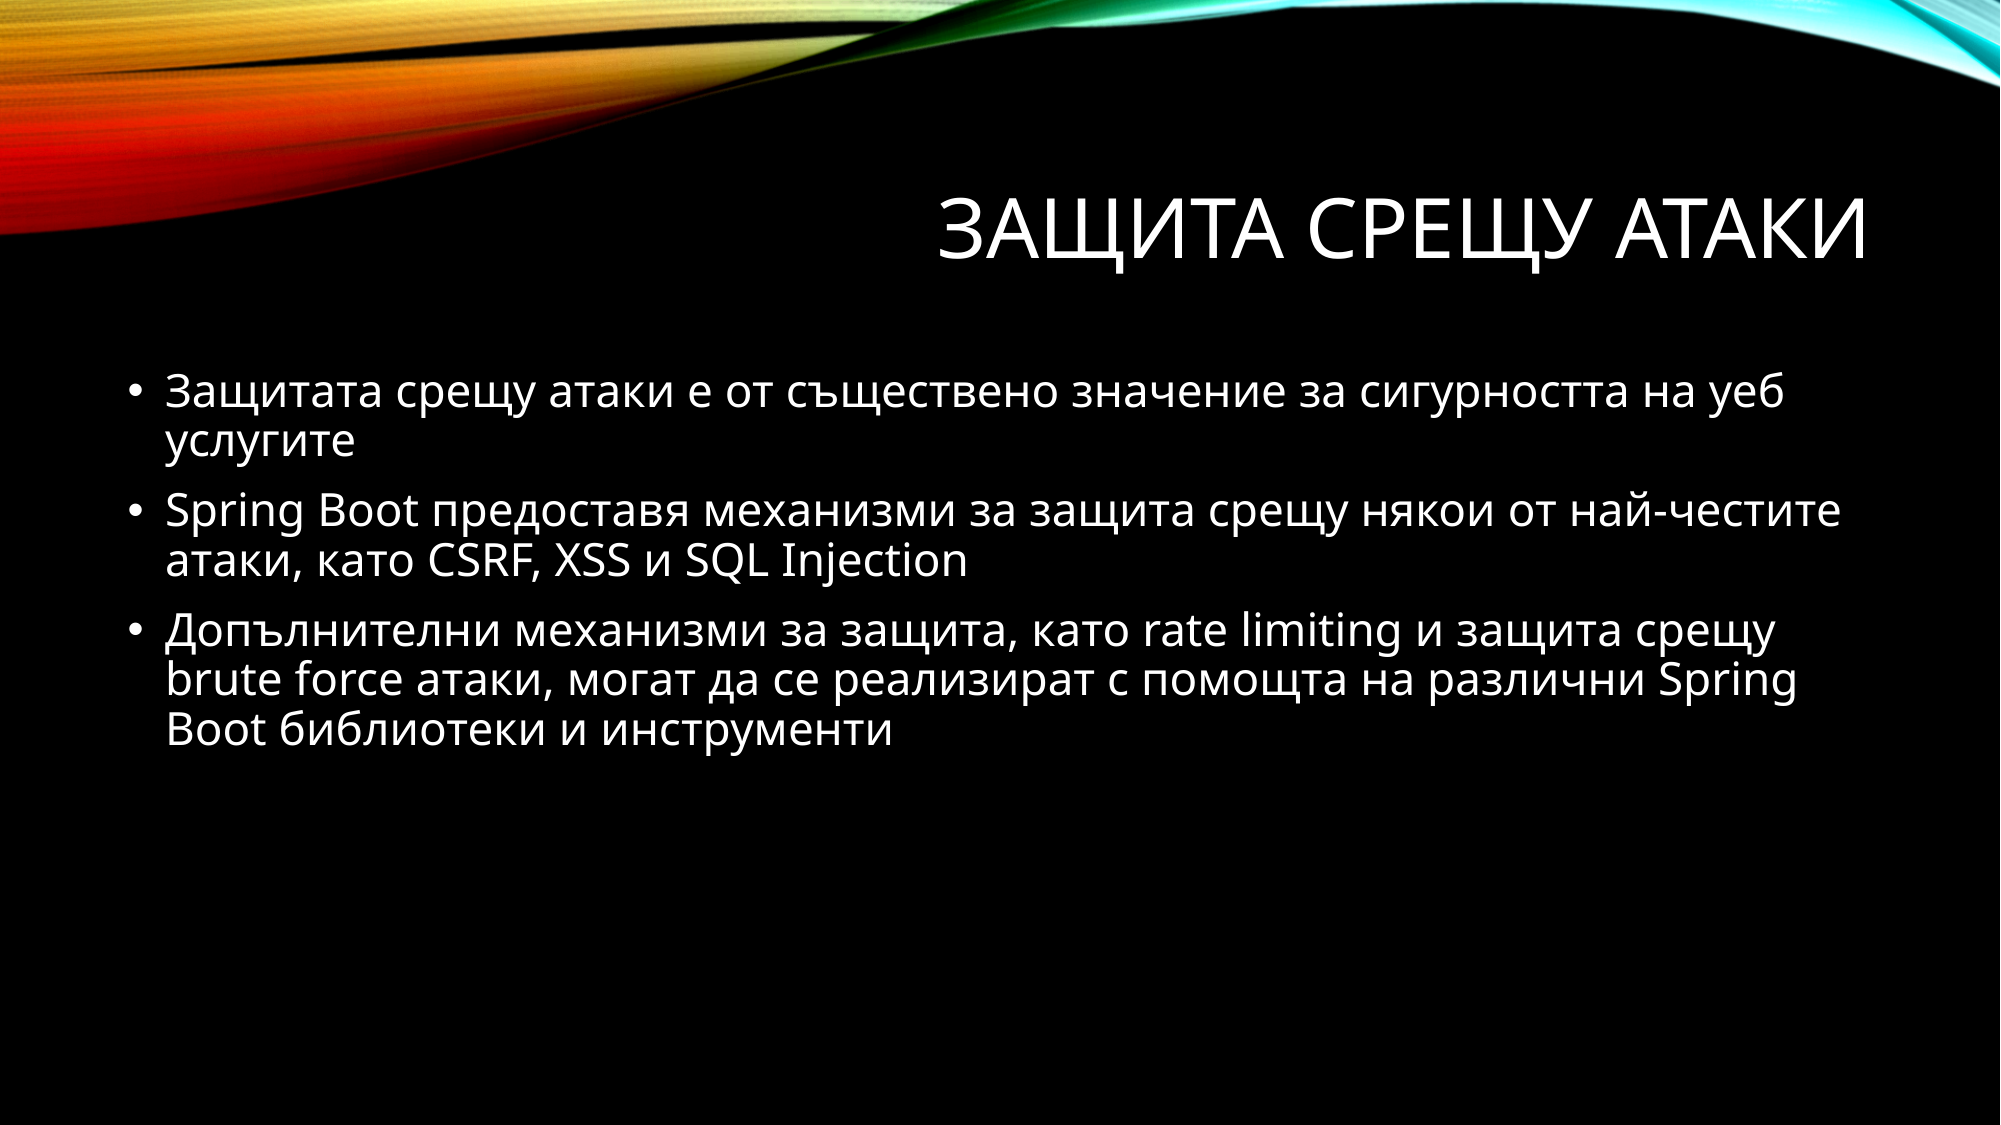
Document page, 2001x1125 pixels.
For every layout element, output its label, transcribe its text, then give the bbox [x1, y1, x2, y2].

title Защита срещу атаки [474, 125, 1888, 338]
picture [0, 0, 2000, 237]
list Защитата срещу атаки е от съществено значение за сигурността на уеб услугите Spring Boot предоставя механизми за защита срещу някои от най-честите атаки, като CSRF, XSS и SQL Injection Допълнителни механизми за защита, като rate limiting и защита срещу brute force атаки, могат да се реализират с помощта на различни Spring Boot библиотеки и инструменти [112, 360, 1888, 1021]
